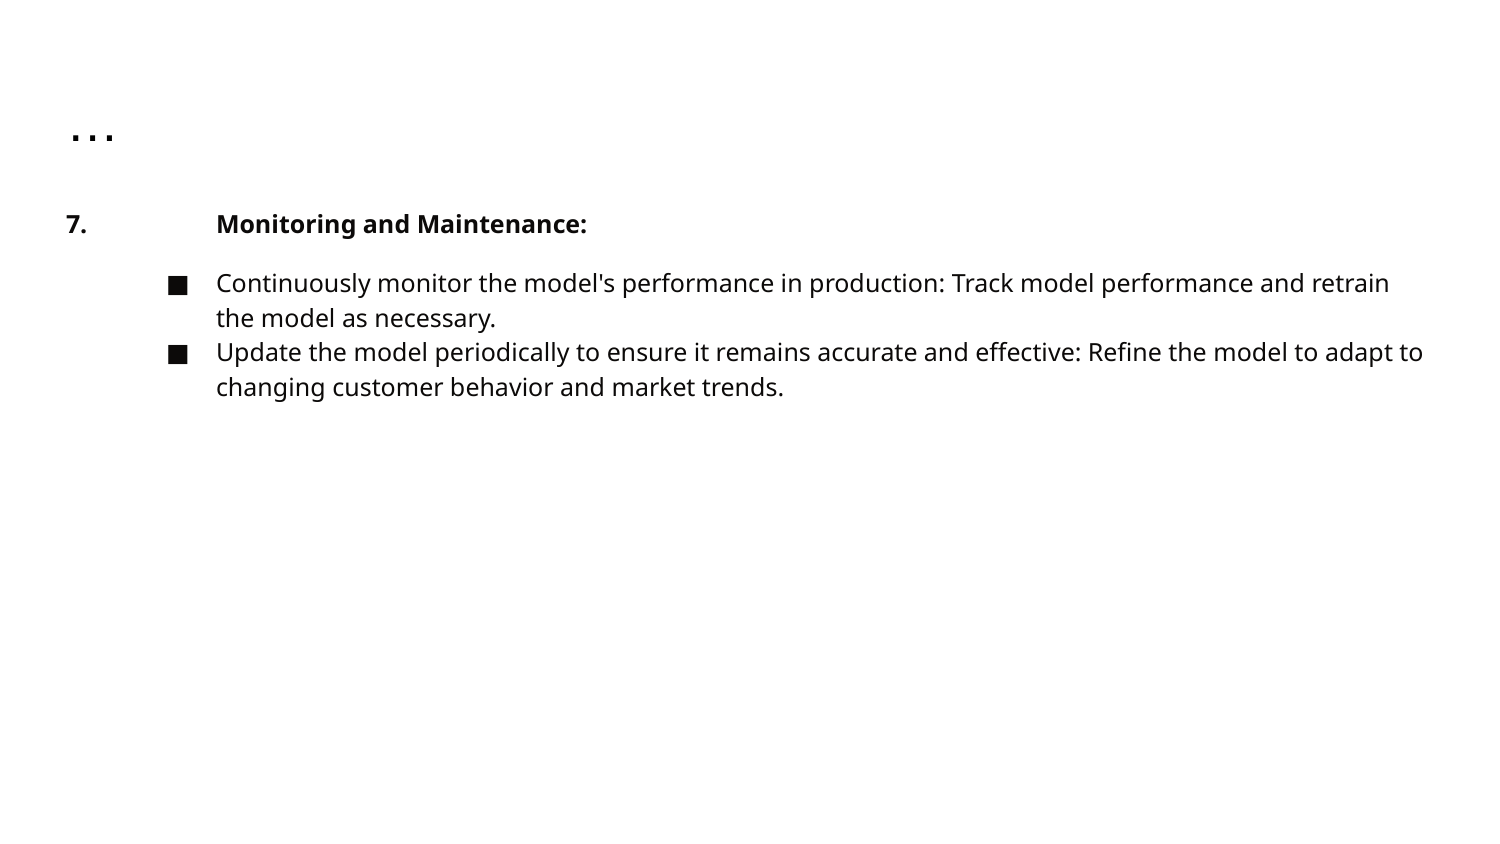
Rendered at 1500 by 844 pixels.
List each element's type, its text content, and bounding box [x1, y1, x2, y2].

title … [51, 72, 1449, 167]
list 7. Monitoring and Maintenance: Continuously monitor the model's performance in production: Track model performance and retrain the model as necessary. Update the model periodically to ensure it remains accurate and effective: Refine the model to adapt to changing customer behavior and market trends. [51, 189, 1449, 750]
